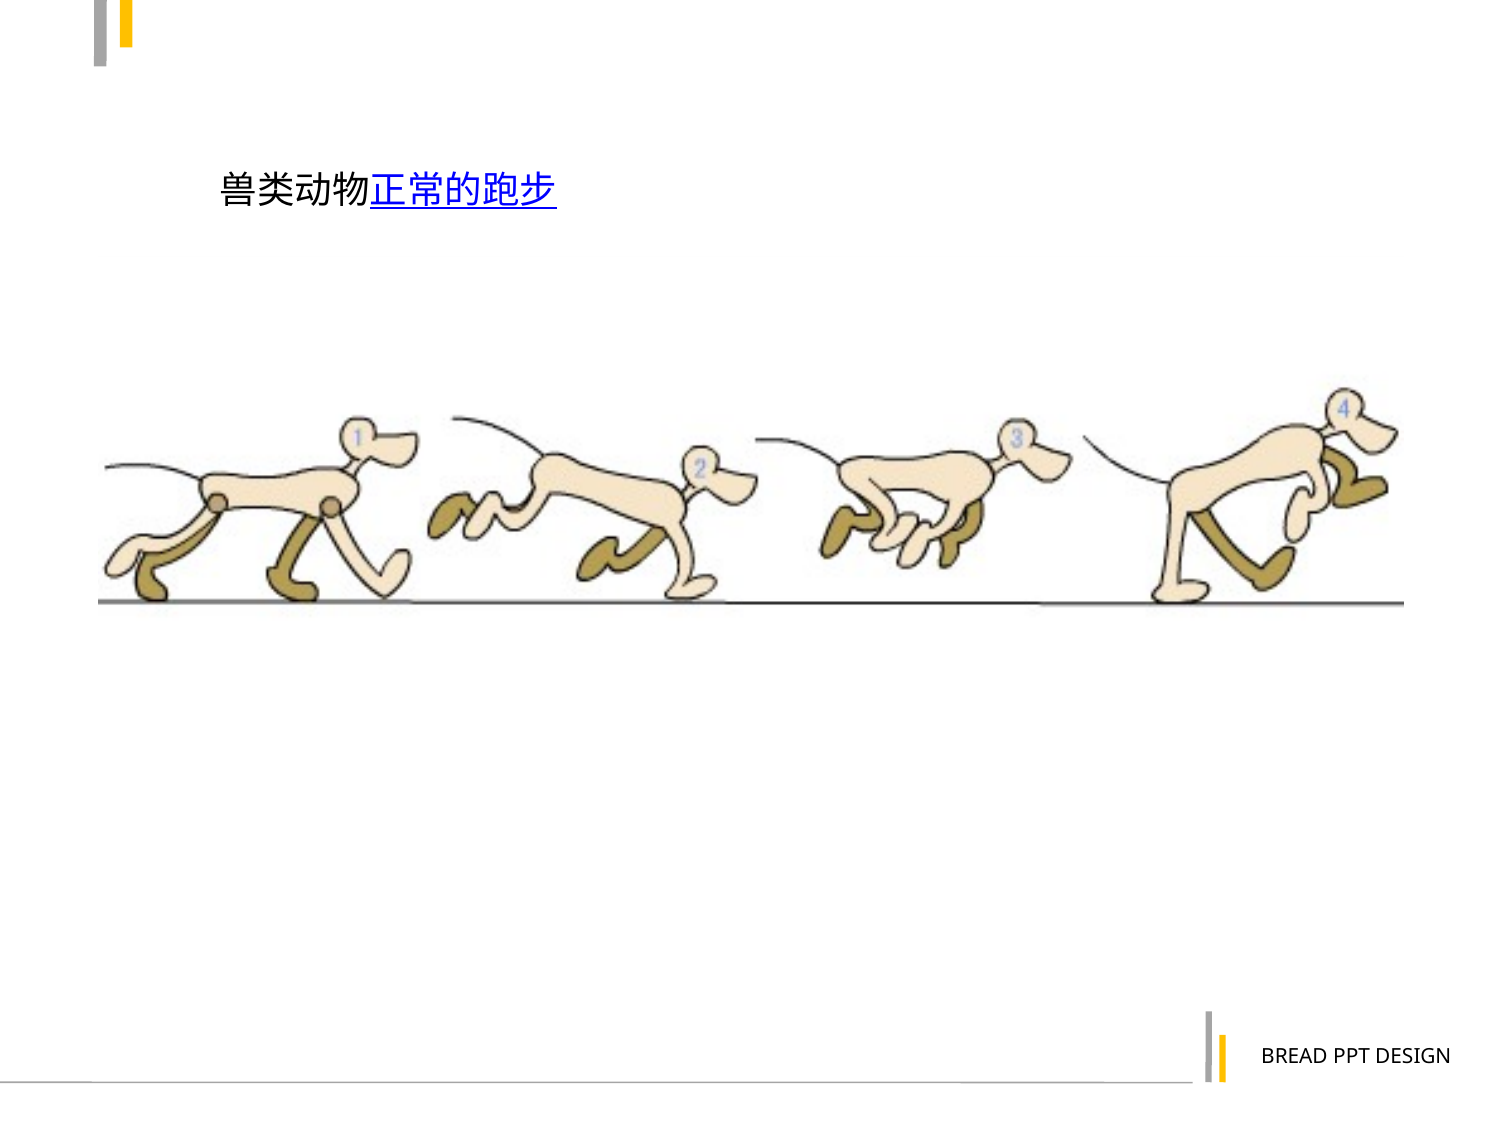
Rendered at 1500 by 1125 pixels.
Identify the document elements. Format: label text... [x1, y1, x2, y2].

text_box 兽类动物正常的跑步 [205, 158, 573, 228]
picture [98, 254, 1404, 737]
